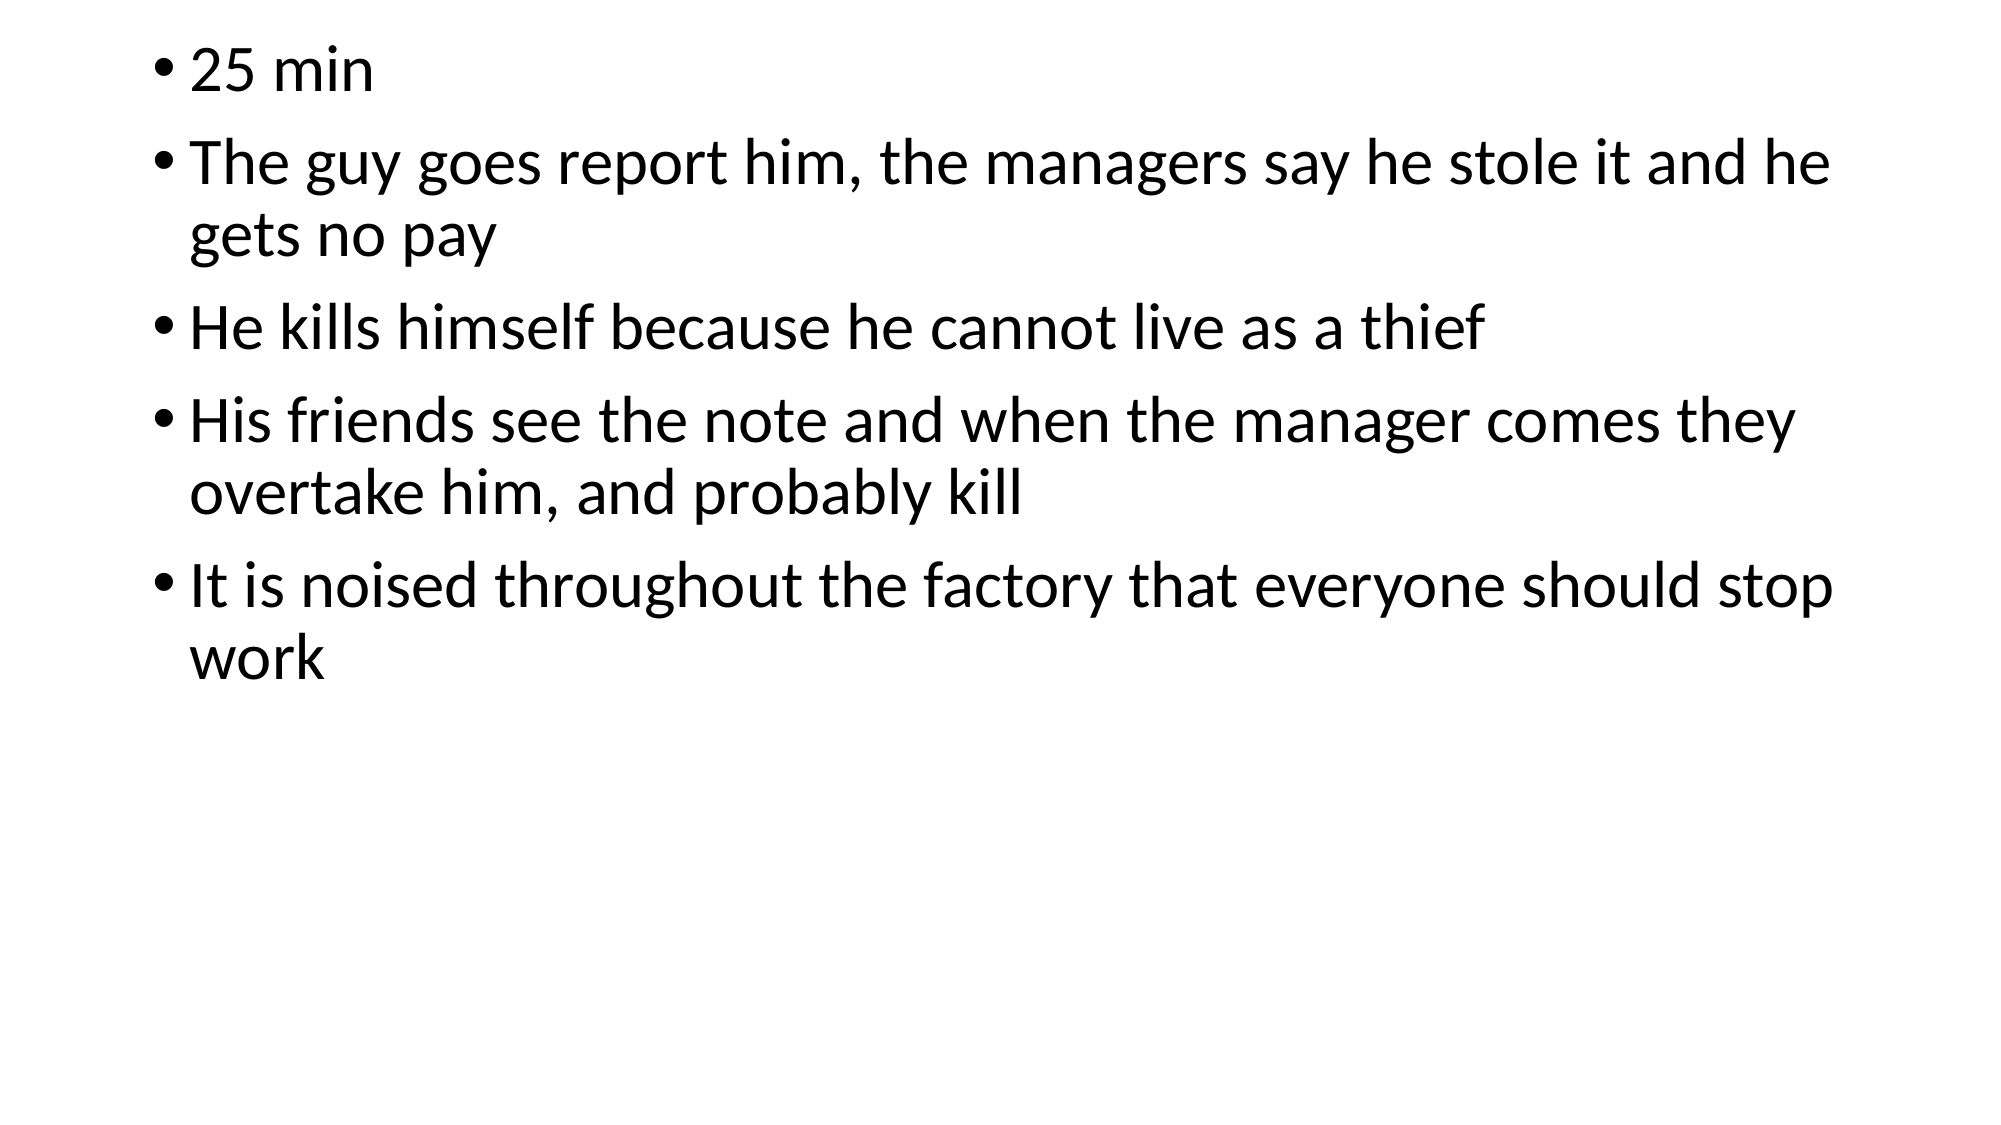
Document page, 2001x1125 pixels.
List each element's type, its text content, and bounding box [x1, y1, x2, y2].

list 25 min The guy goes report him, the managers say he stole it and he gets no pay He kills himself because he cannot live as a thief His friends see the note and when the manager comes they overtake him, and probably kill It is noised throughout the factory that everyone should stop work [137, 26, 1863, 1014]
